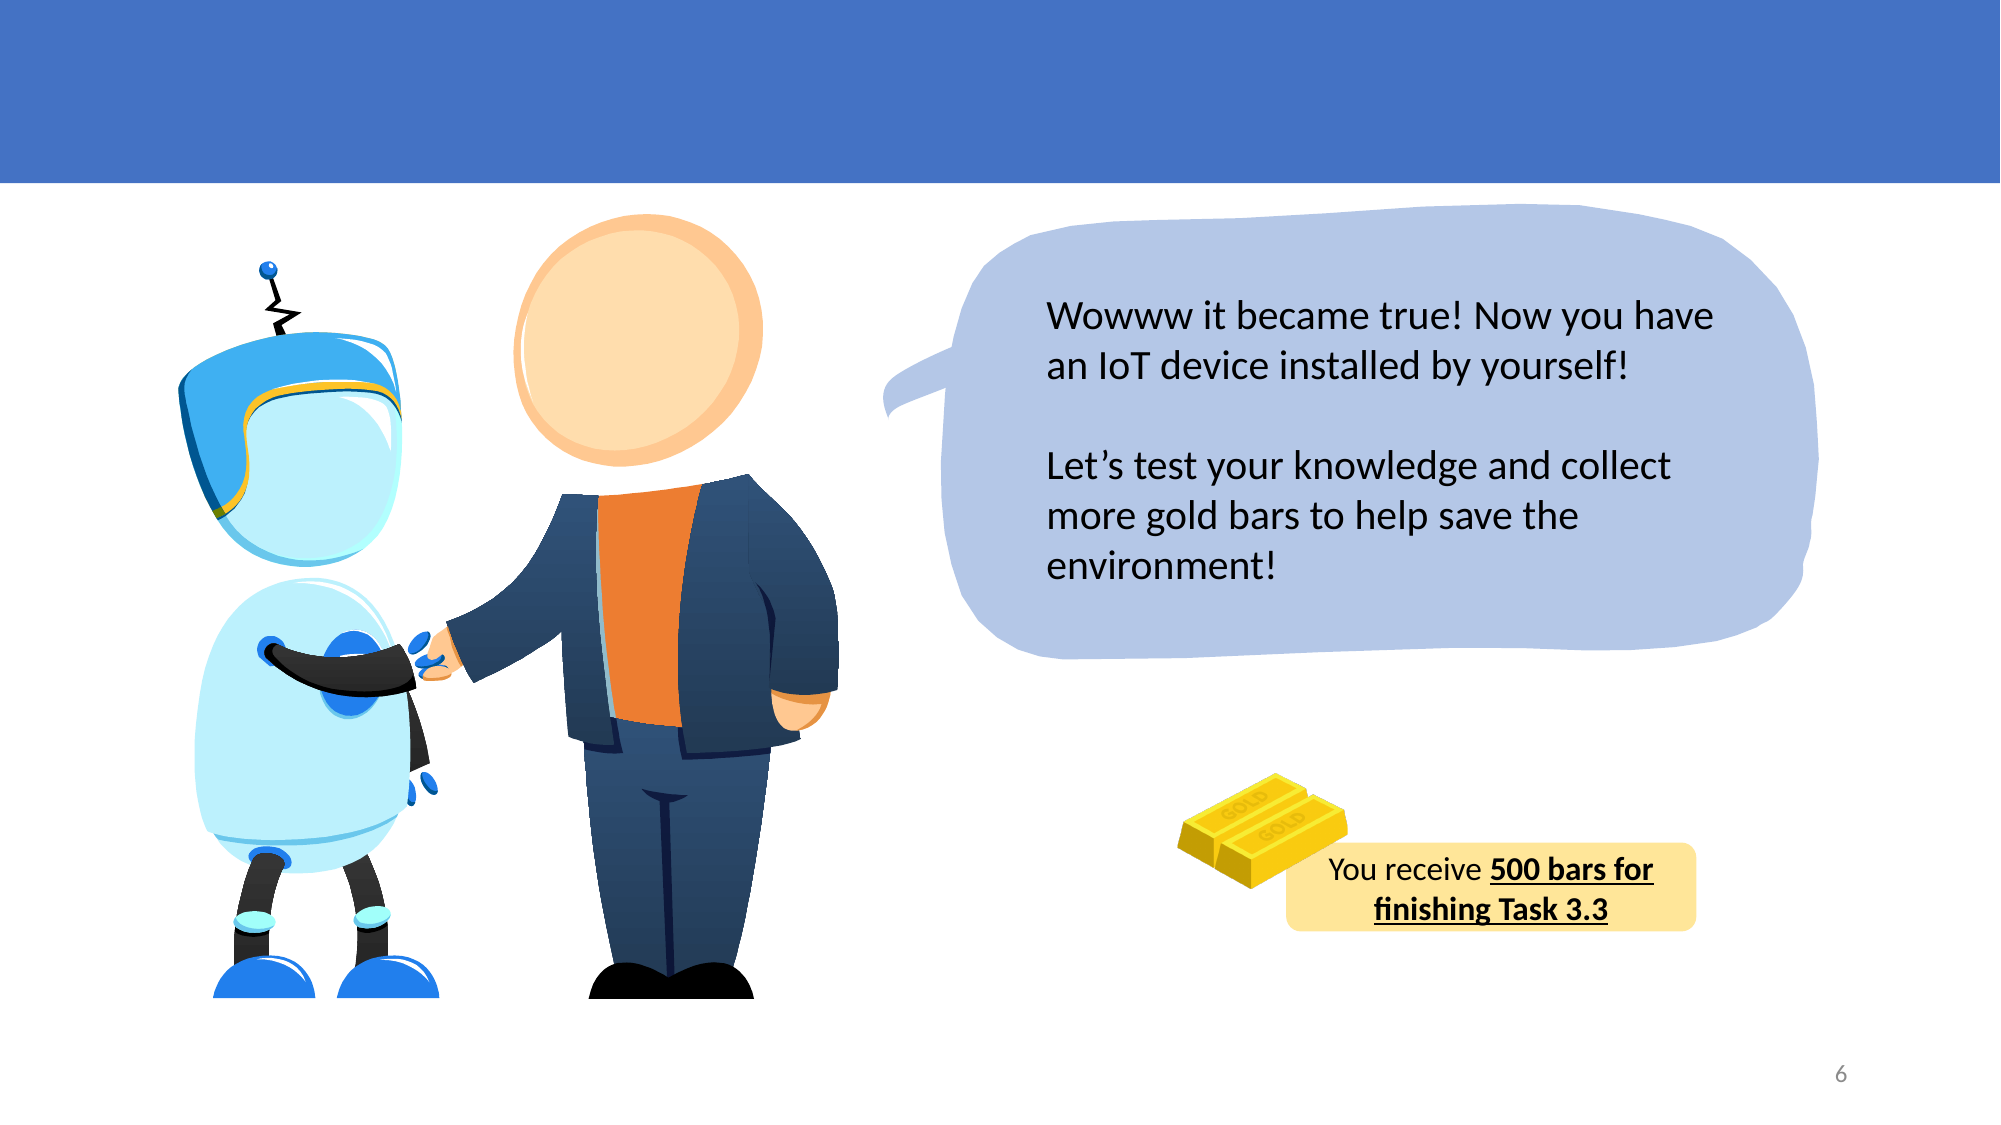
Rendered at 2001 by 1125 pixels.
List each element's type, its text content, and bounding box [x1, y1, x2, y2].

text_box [178, 214, 839, 999]
slide_number 6 [1412, 1042, 1863, 1103]
picture [1177, 773, 1348, 889]
text_box [883, 334, 998, 421]
text_box [940, 203, 1819, 660]
text_box [0, 0, 2000, 184]
text_box Wowww it became true! Now you have an IoT device installed by yourself! Let’s test your knowledge and collect more gold bars to help save the environment! [1031, 280, 1732, 646]
text_box You receive 500 bars for finishing Task 3.3 [1285, 841, 1698, 933]
